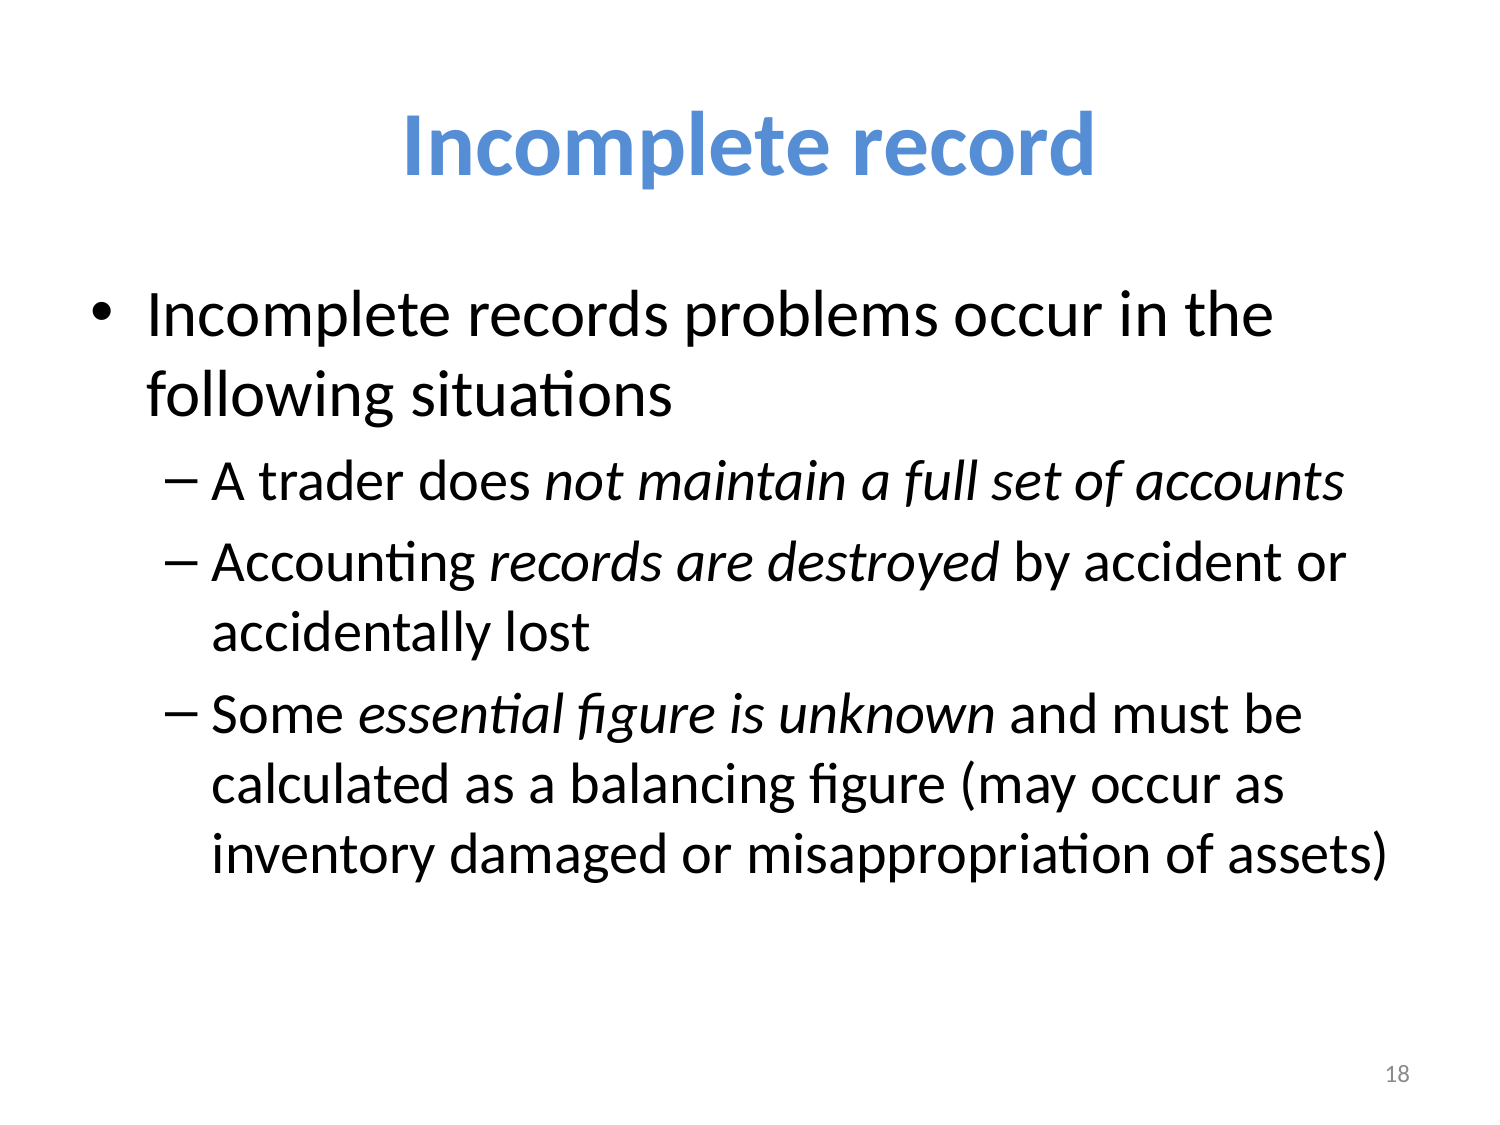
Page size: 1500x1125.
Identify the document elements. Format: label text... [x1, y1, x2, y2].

slide_number 18 [1074, 1042, 1425, 1103]
title Incomplete record [75, 45, 1425, 233]
list Incomplete records problems occur in the following situations A trader does not maintain a full set of accounts Accounting records are destroyed by accident or accidentally lost Some essential figure is unknown and must be calculated as a balancing figure (may occur as inventory damaged or misappropriation of assets) [75, 262, 1425, 1005]
